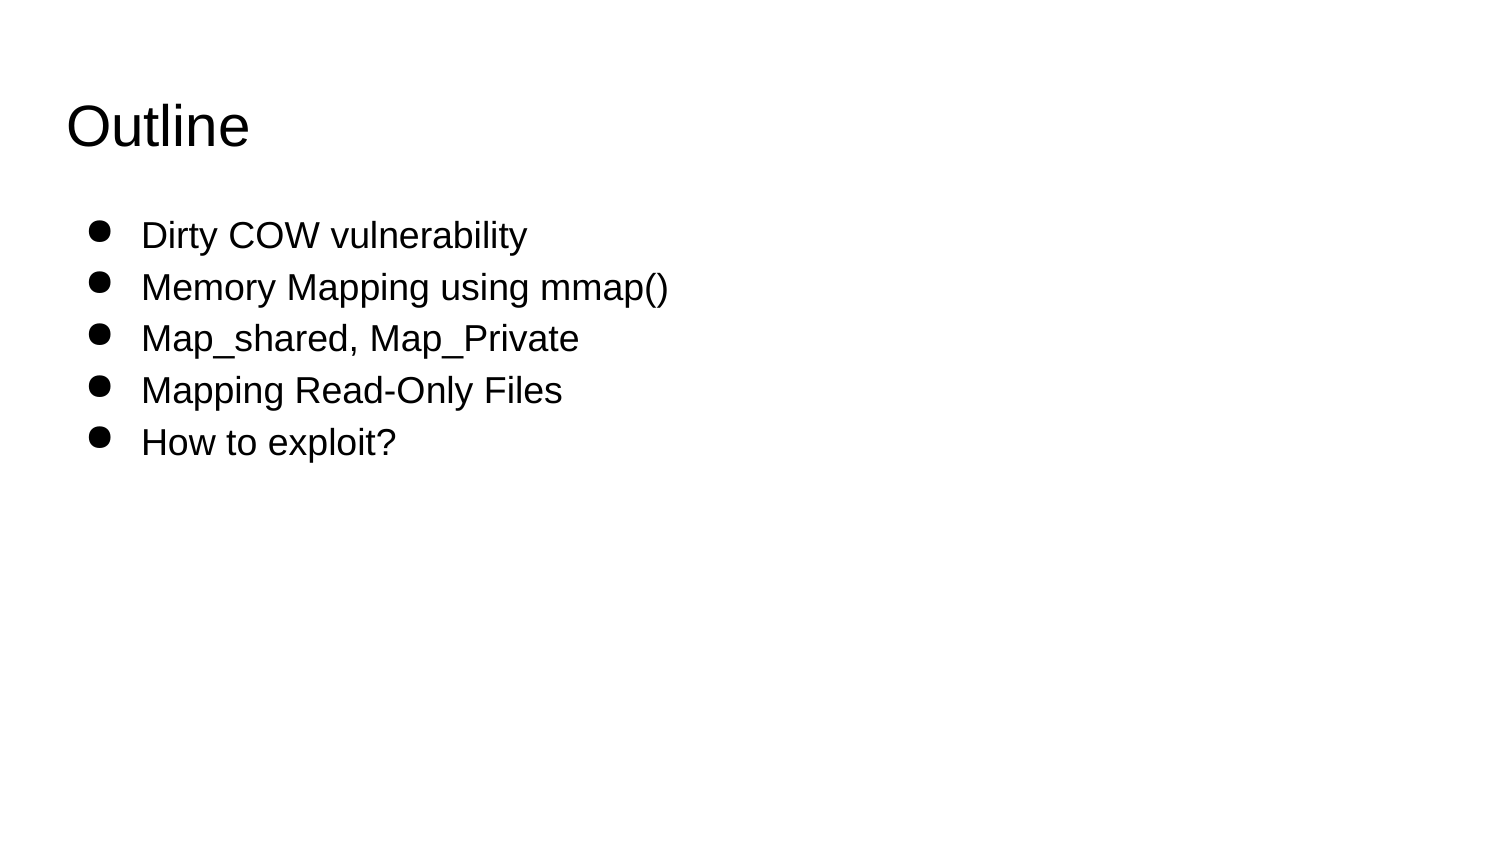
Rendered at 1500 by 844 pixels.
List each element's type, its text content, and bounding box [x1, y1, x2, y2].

list Dirty COW vulnerability Memory Mapping using mmap() Map_shared, Map_Private Mapping Read-Only Files How to exploit? [51, 189, 1449, 750]
title Outline [51, 72, 1449, 167]
